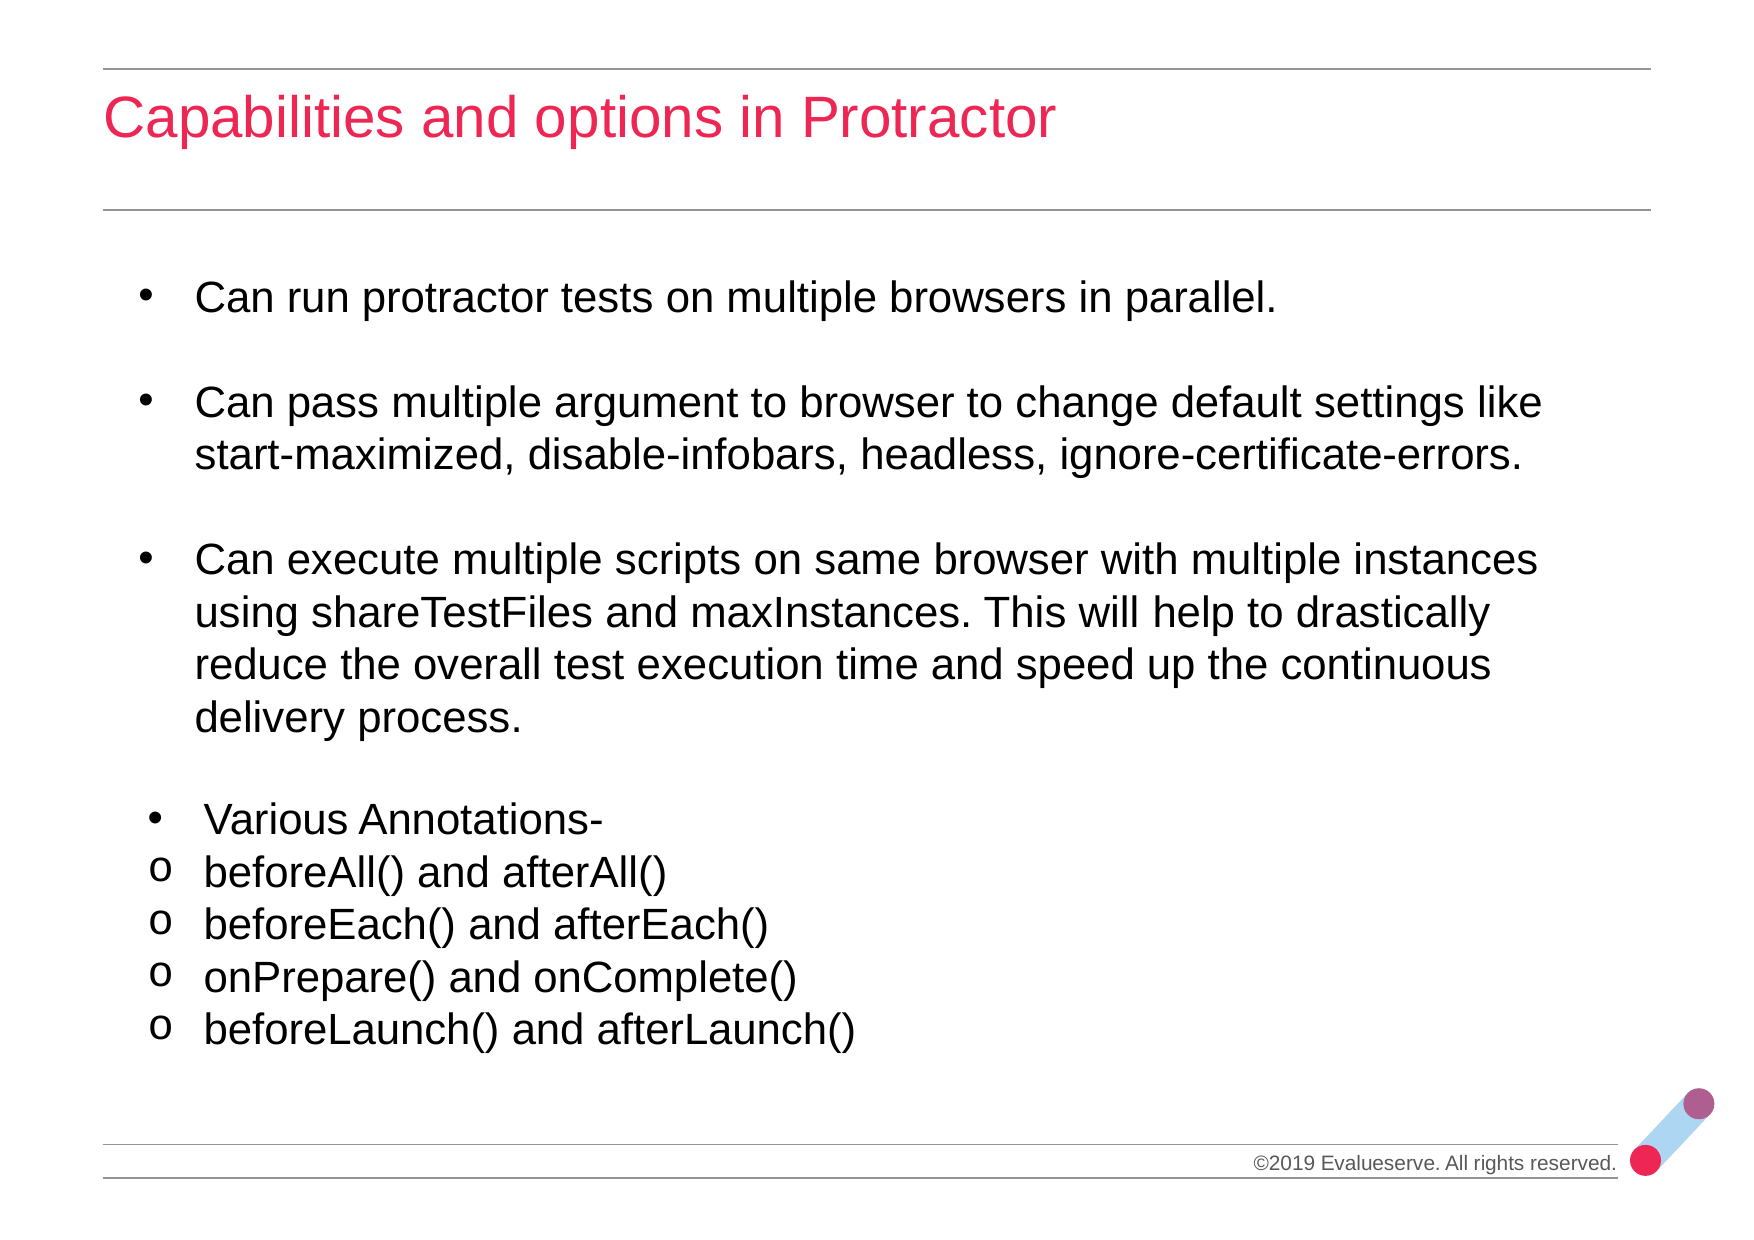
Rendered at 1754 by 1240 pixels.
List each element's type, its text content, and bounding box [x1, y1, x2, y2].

text_box Various Annotations- beforeAll() and afterAll() beforeEach() and afterEach() onPrepare() and onComplete() beforeLaunch() and afterLaunch() [132, 783, 1608, 1167]
text_box Can run protractor tests on multiple browsers in parallel. Can pass multiple argument to browser to change default settings like start-maximized, disable-infobars, headless, ignore-certificate-errors. Can execute multiple scripts on same browser with multiple instances using shareTestFiles and maxInstances. This will help to drastically reduce the overall test execution time and speed up the continuous delivery process. [123, 261, 1617, 749]
footer ©2019 Evalueserve. All rights reserved. [1061, 1146, 1617, 1178]
title Capabilities and options in Protractor [103, 71, 1652, 200]
